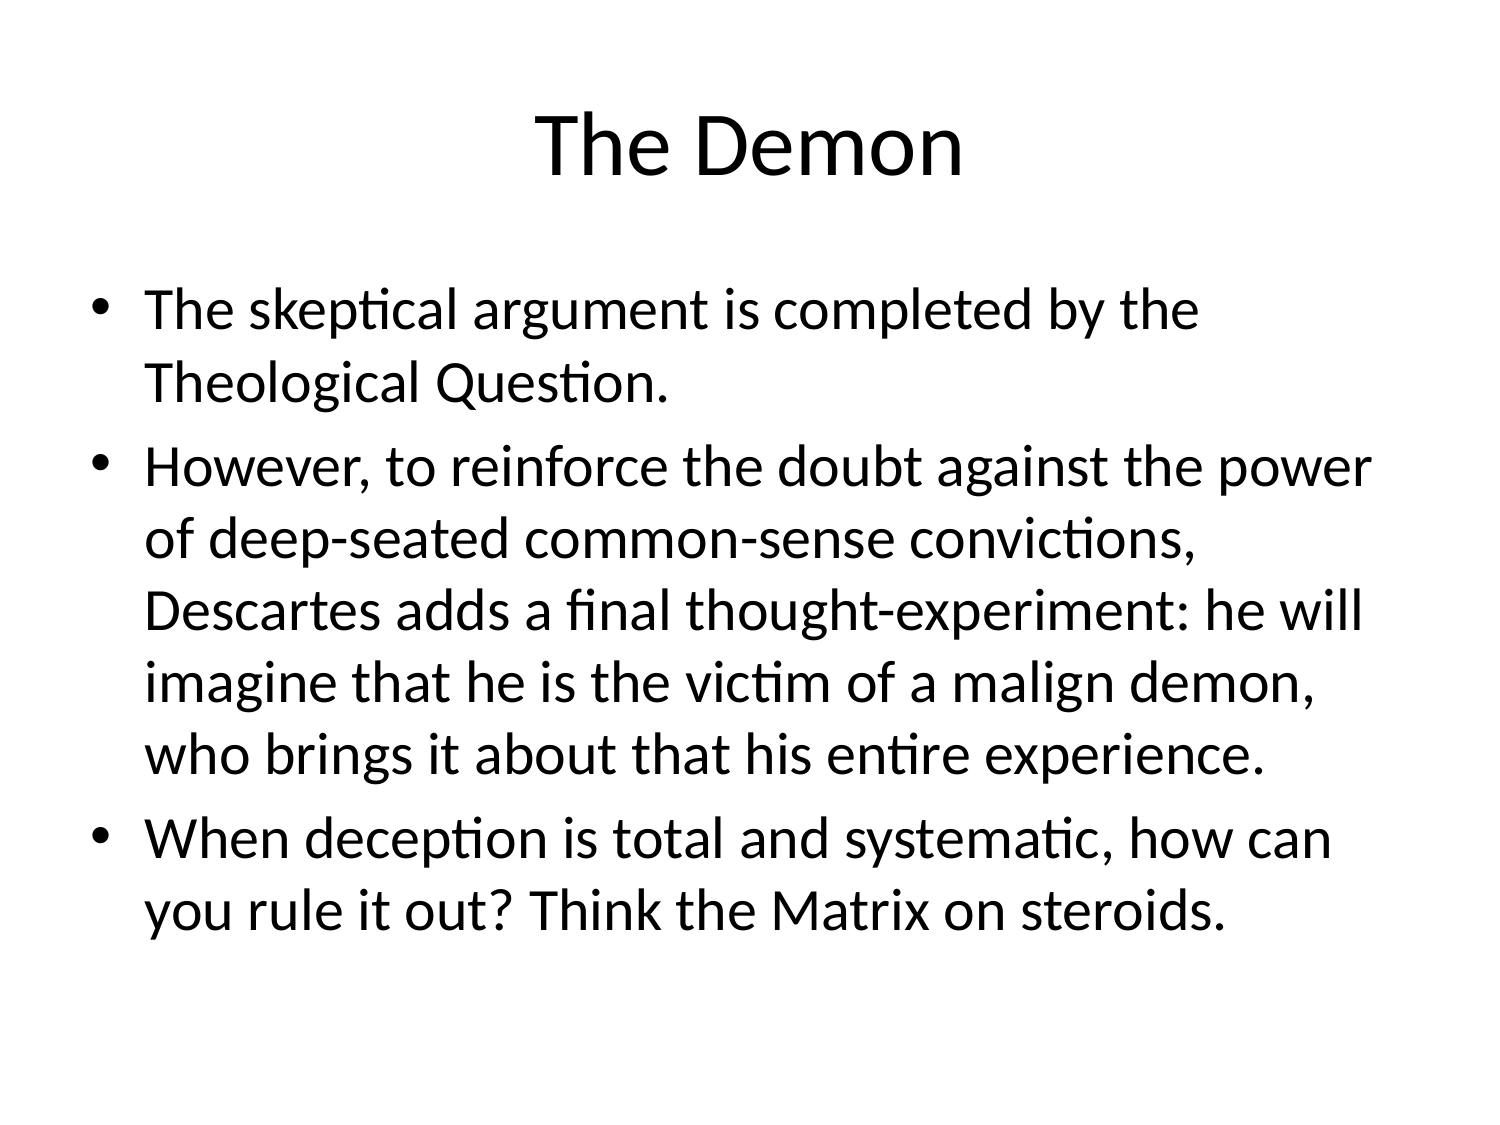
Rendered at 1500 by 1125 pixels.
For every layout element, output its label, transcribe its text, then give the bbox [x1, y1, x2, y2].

list The skeptical argument is completed by the Theological Question. However, to reinforce the doubt against the power of deep-seated common-sense convictions, Descartes adds a final thought-experiment: he will imagine that he is the victim of a malign demon, who brings it about that his entire experience. When deception is total and systematic, how can you rule it out? Think the Matrix on steroids. [75, 262, 1425, 1005]
title The Demon [75, 45, 1425, 233]
